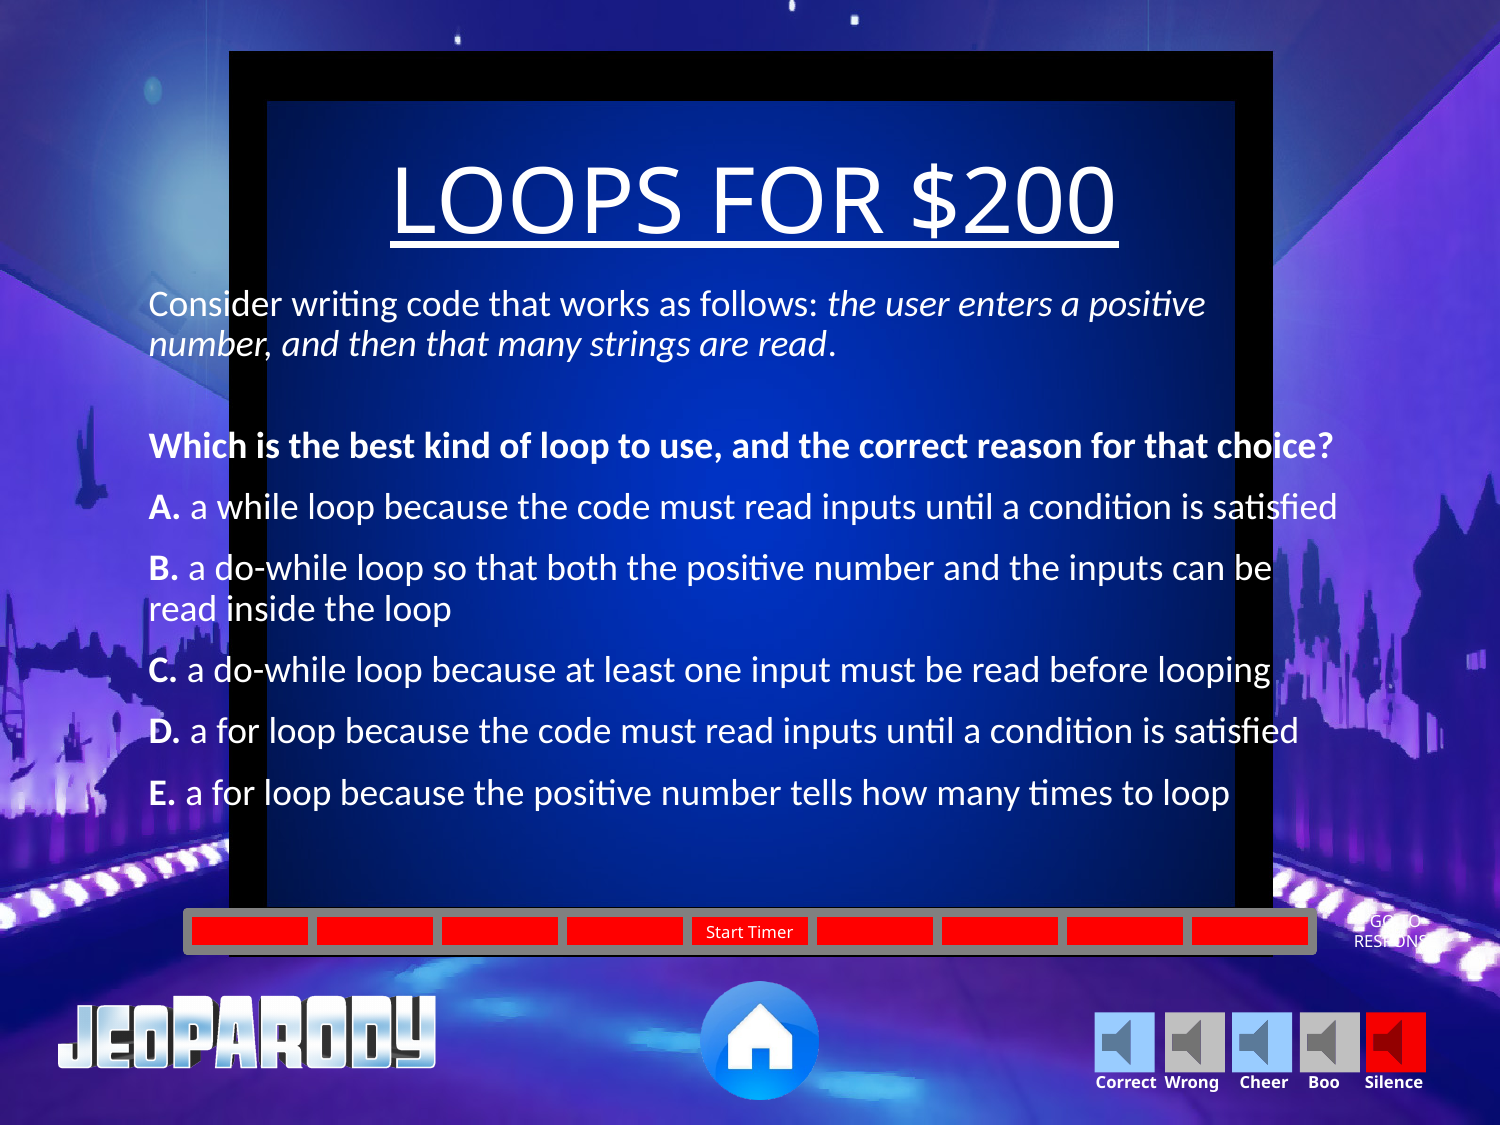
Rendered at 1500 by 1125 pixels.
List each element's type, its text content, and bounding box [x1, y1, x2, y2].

picture [0, 0, 1500, 1125]
text_box LOOPS FOR $200 Consider writing code that works as follows: the user enters a positive number, and then that many strings are read. Which is the best kind of loop to use, and the correct reason for that choice? A. a while loop because the code must read inputs until a condition is satisfied B. a do-while loop so that both the positive number and the inputs can be read inside the loop C. a do-while loop because at least one input must be read before looping D. a for loop because the code must read inputs until a condition is satisfied E. a for loop because the positive number tells how many times to loop [133, 134, 1375, 821]
